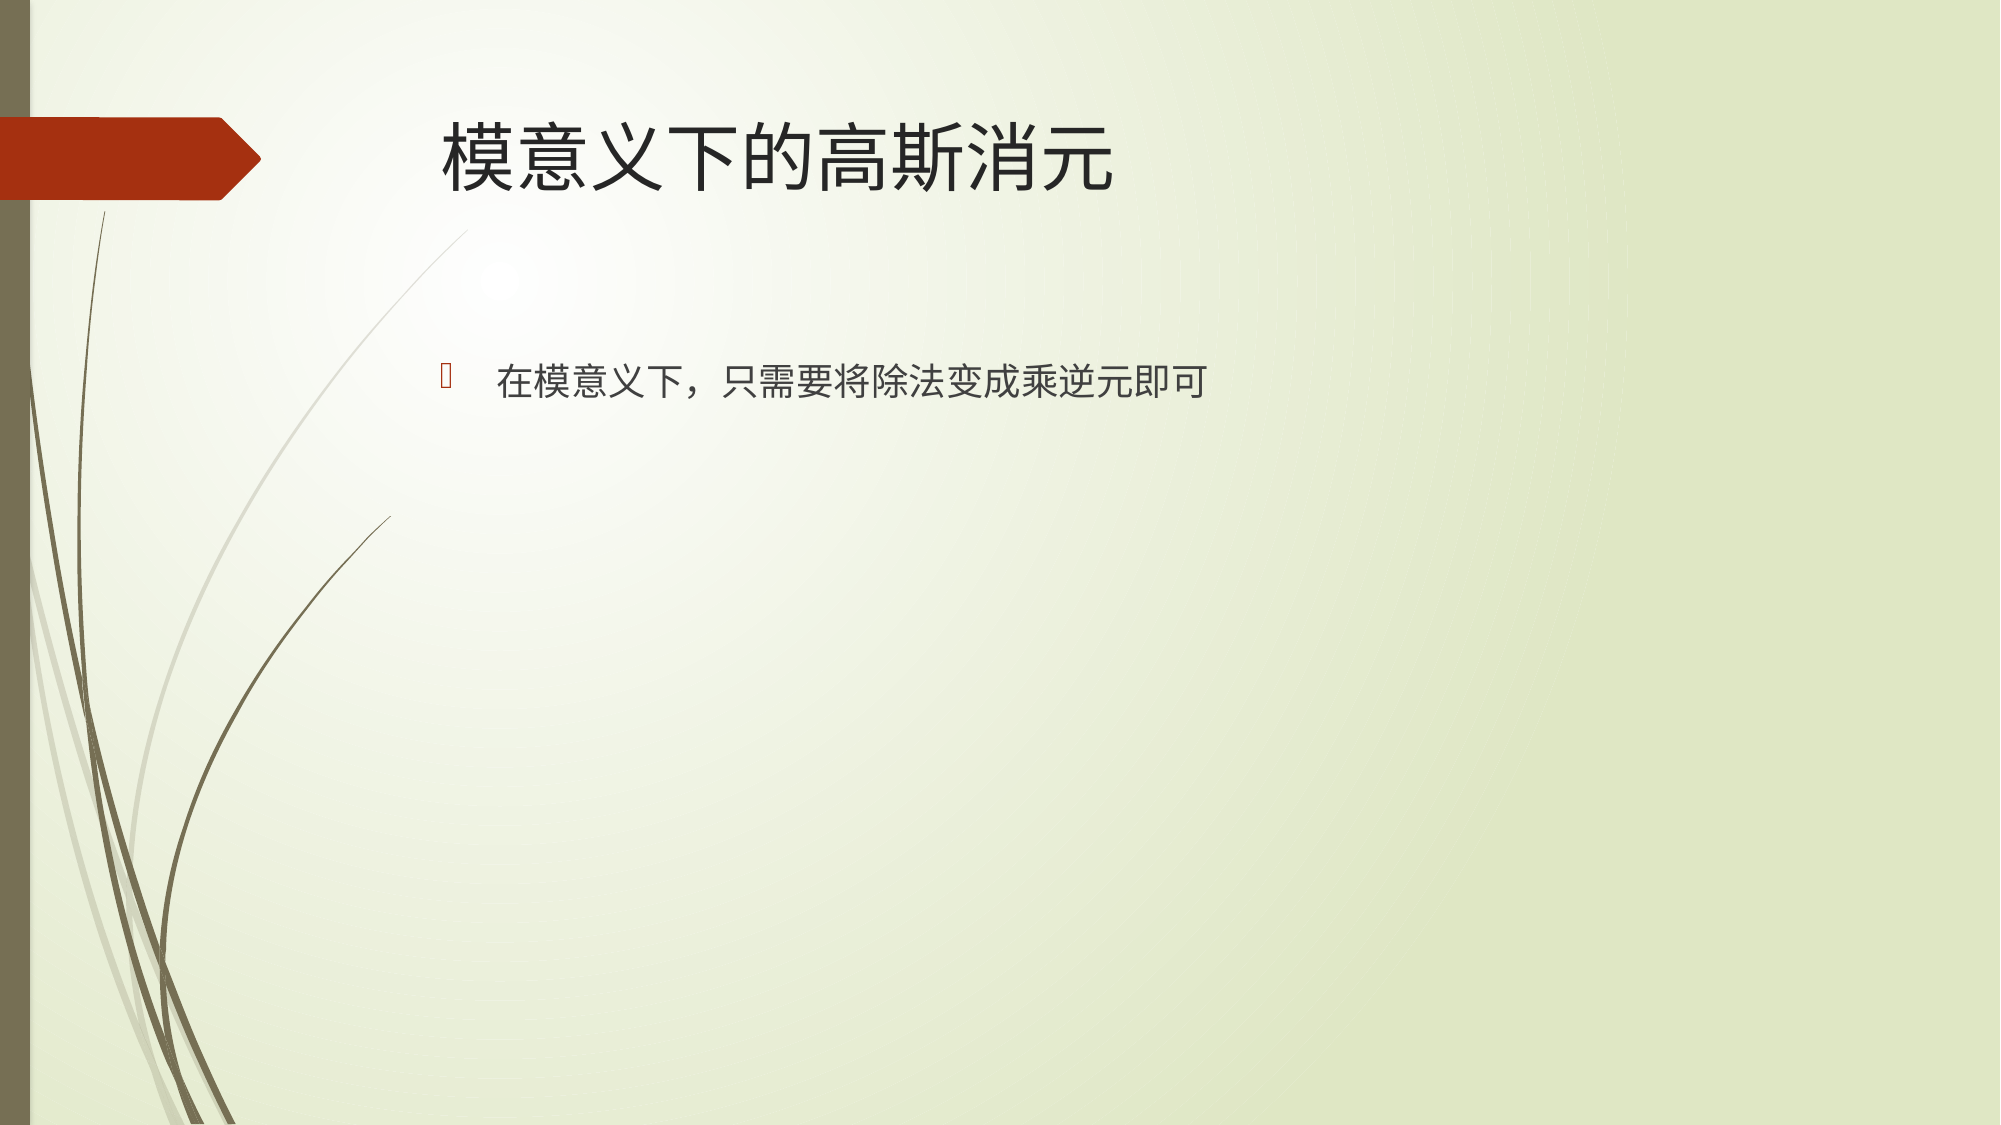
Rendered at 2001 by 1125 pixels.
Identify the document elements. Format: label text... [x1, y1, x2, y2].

title 模意义下的高斯消元 [425, 102, 1888, 313]
list 在模意义下，只需要将除法变成乘逆元即可 [424, 350, 1888, 970]
